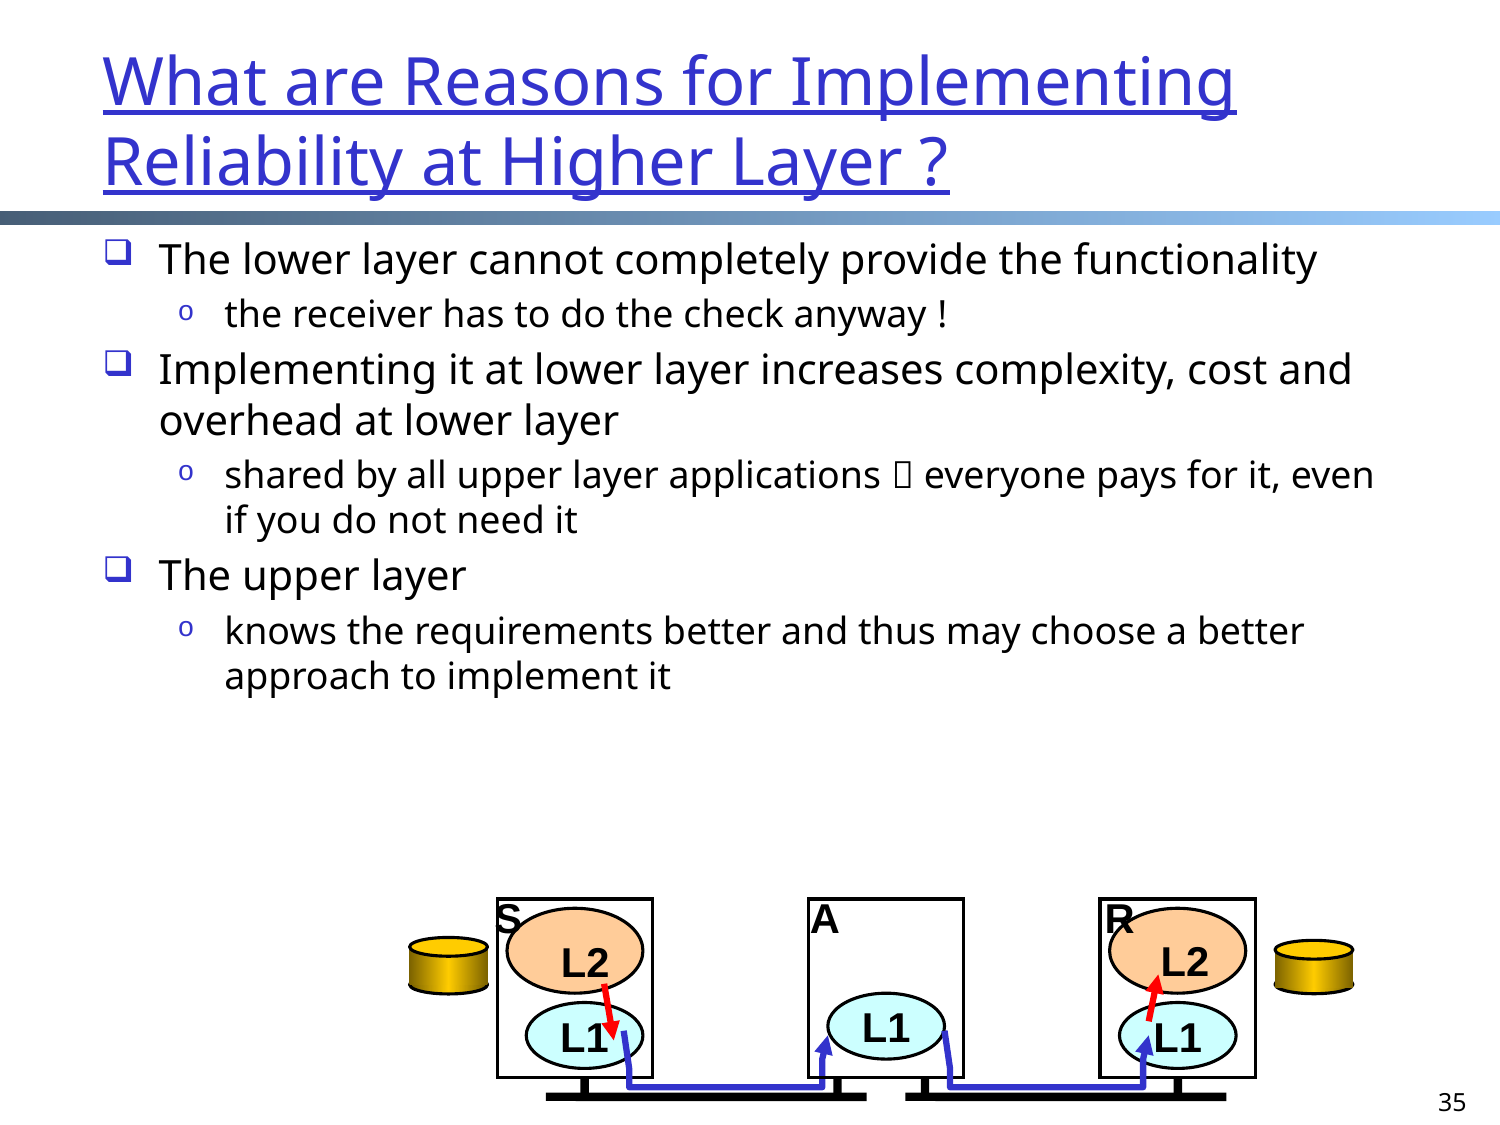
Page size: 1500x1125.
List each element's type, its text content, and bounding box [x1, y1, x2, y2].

text_box [1100, 950, 1154, 1034]
slide_number 35 [1406, 1078, 1482, 1125]
text_box [1278, 988, 1350, 994]
text_box L1 [1119, 1002, 1237, 1069]
text_box [1275, 952, 1353, 988]
text_box L2 [545, 928, 625, 994]
text_box L2 [1145, 927, 1225, 993]
text_box L1 [526, 1002, 643, 1069]
text_box A [737, 884, 855, 950]
text_box [409, 985, 488, 994]
text_box [497, 898, 653, 1078]
text_box [1275, 940, 1353, 960]
text_box [409, 948, 488, 985]
text_box [1144, 898, 1256, 1078]
text_box R [1032, 884, 1150, 950]
text_box [944, 1030, 1152, 1088]
text_box [604, 983, 618, 1041]
text_box S [479, 884, 538, 950]
text_box What are Reasons for Implementing Reliability at Higher Layer ? [87, 24, 1425, 213]
text_box [409, 937, 486, 957]
text_box [808, 898, 964, 1078]
text_box [623, 1030, 823, 1088]
text_box L1 [827, 993, 945, 1060]
text_box The lower layer cannot completely provide the functionality the receiver has to do the check anyway ! Implementing it at lower layer increases complexity, cost and overhead at lower layer shared by all upper layer applications  everyone pays for it, even if you do not need it The upper layer knows the requirements better and thus may choose a better approach to implement it [87, 224, 1400, 1000]
text_box L1 [1424, 212, 1428, 224]
